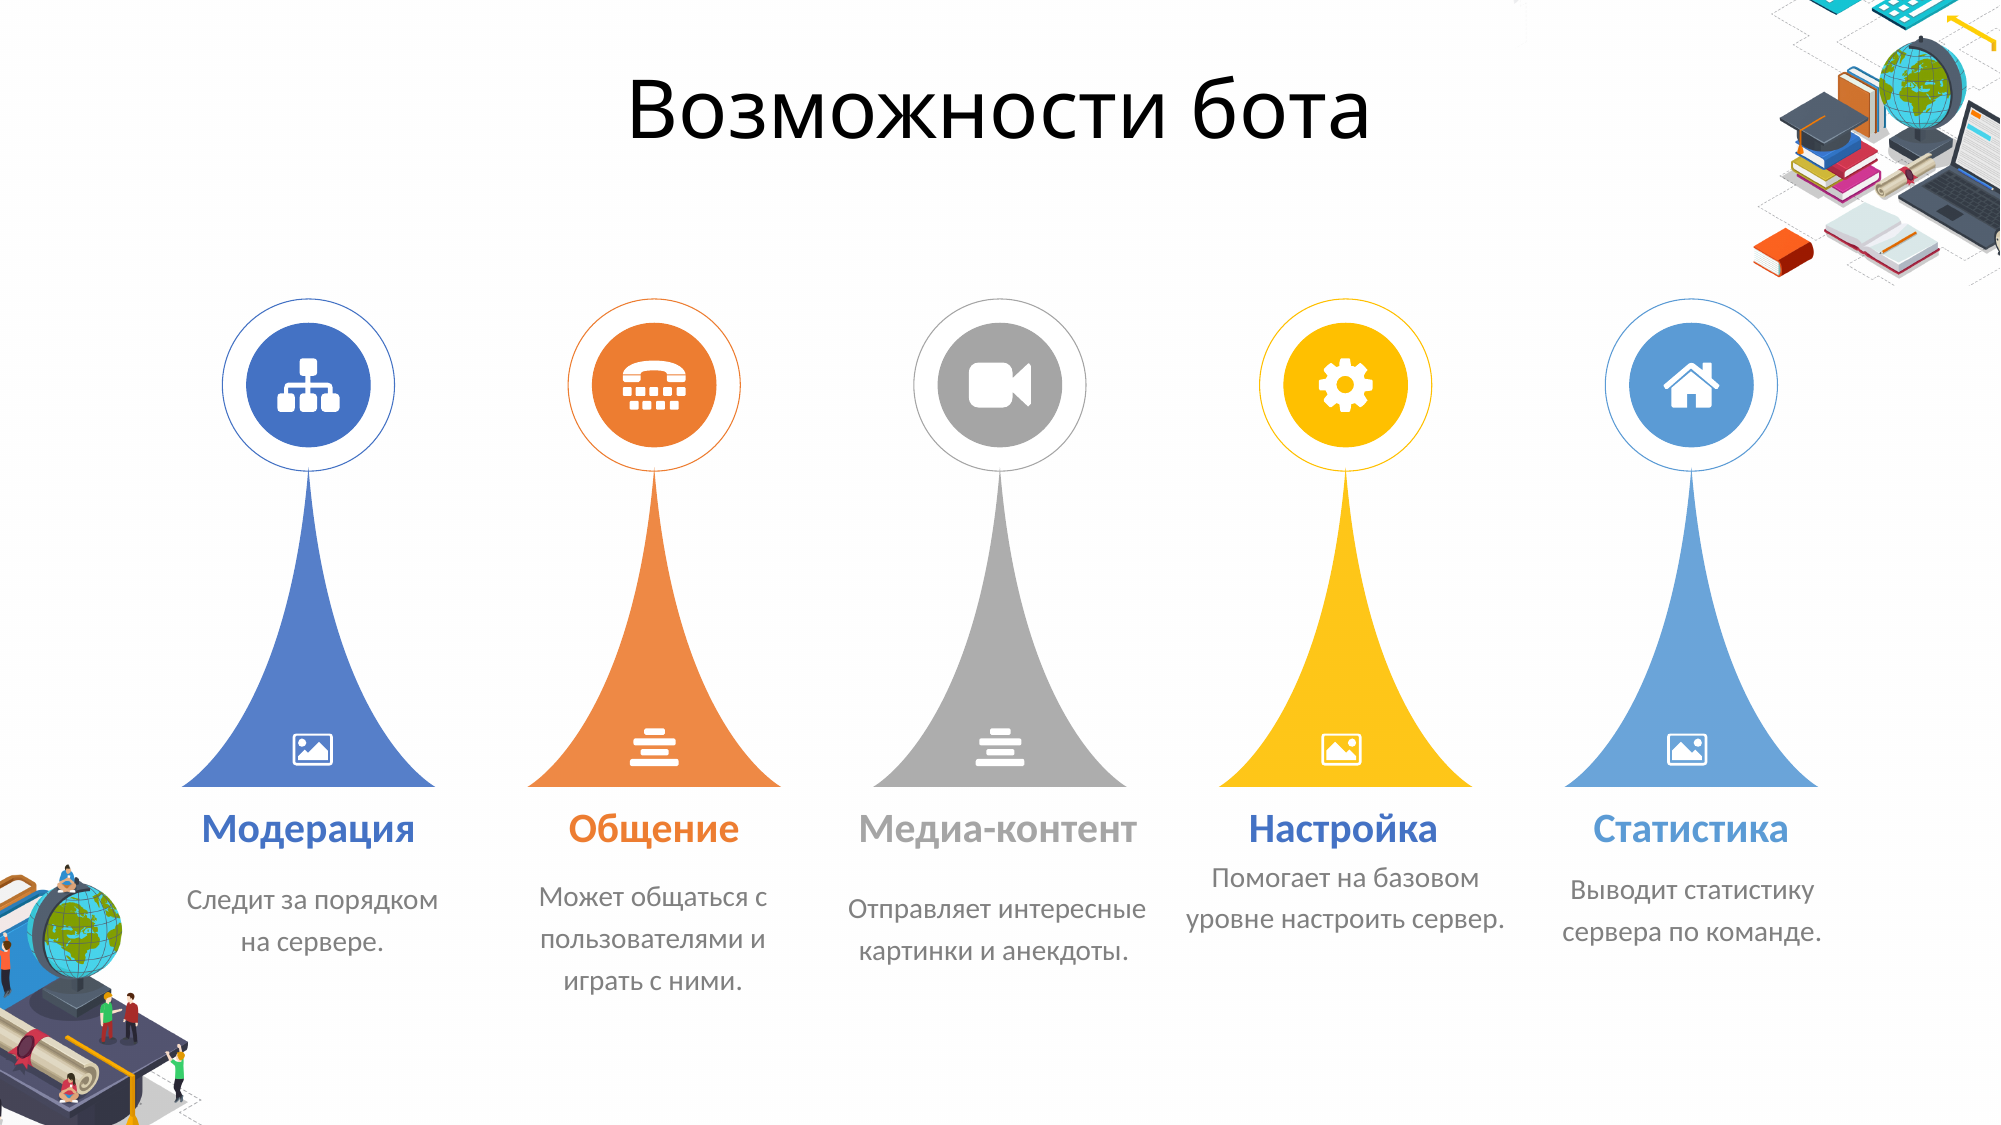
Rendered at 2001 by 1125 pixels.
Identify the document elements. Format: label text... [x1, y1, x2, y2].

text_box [222, 298, 395, 467]
picture [0, 0, 2000, 1125]
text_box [568, 298, 741, 467]
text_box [913, 298, 1086, 467]
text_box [174, 786, 446, 981]
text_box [872, 467, 1127, 786]
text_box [1605, 298, 1778, 467]
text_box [820, 786, 1175, 1004]
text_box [1259, 298, 1432, 467]
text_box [1557, 786, 1826, 1001]
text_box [181, 467, 436, 786]
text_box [520, 786, 789, 1012]
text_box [1185, 786, 1507, 1001]
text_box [527, 467, 782, 786]
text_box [1218, 467, 1473, 786]
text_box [1564, 467, 1819, 786]
title Возможности бота [137, 59, 1863, 164]
